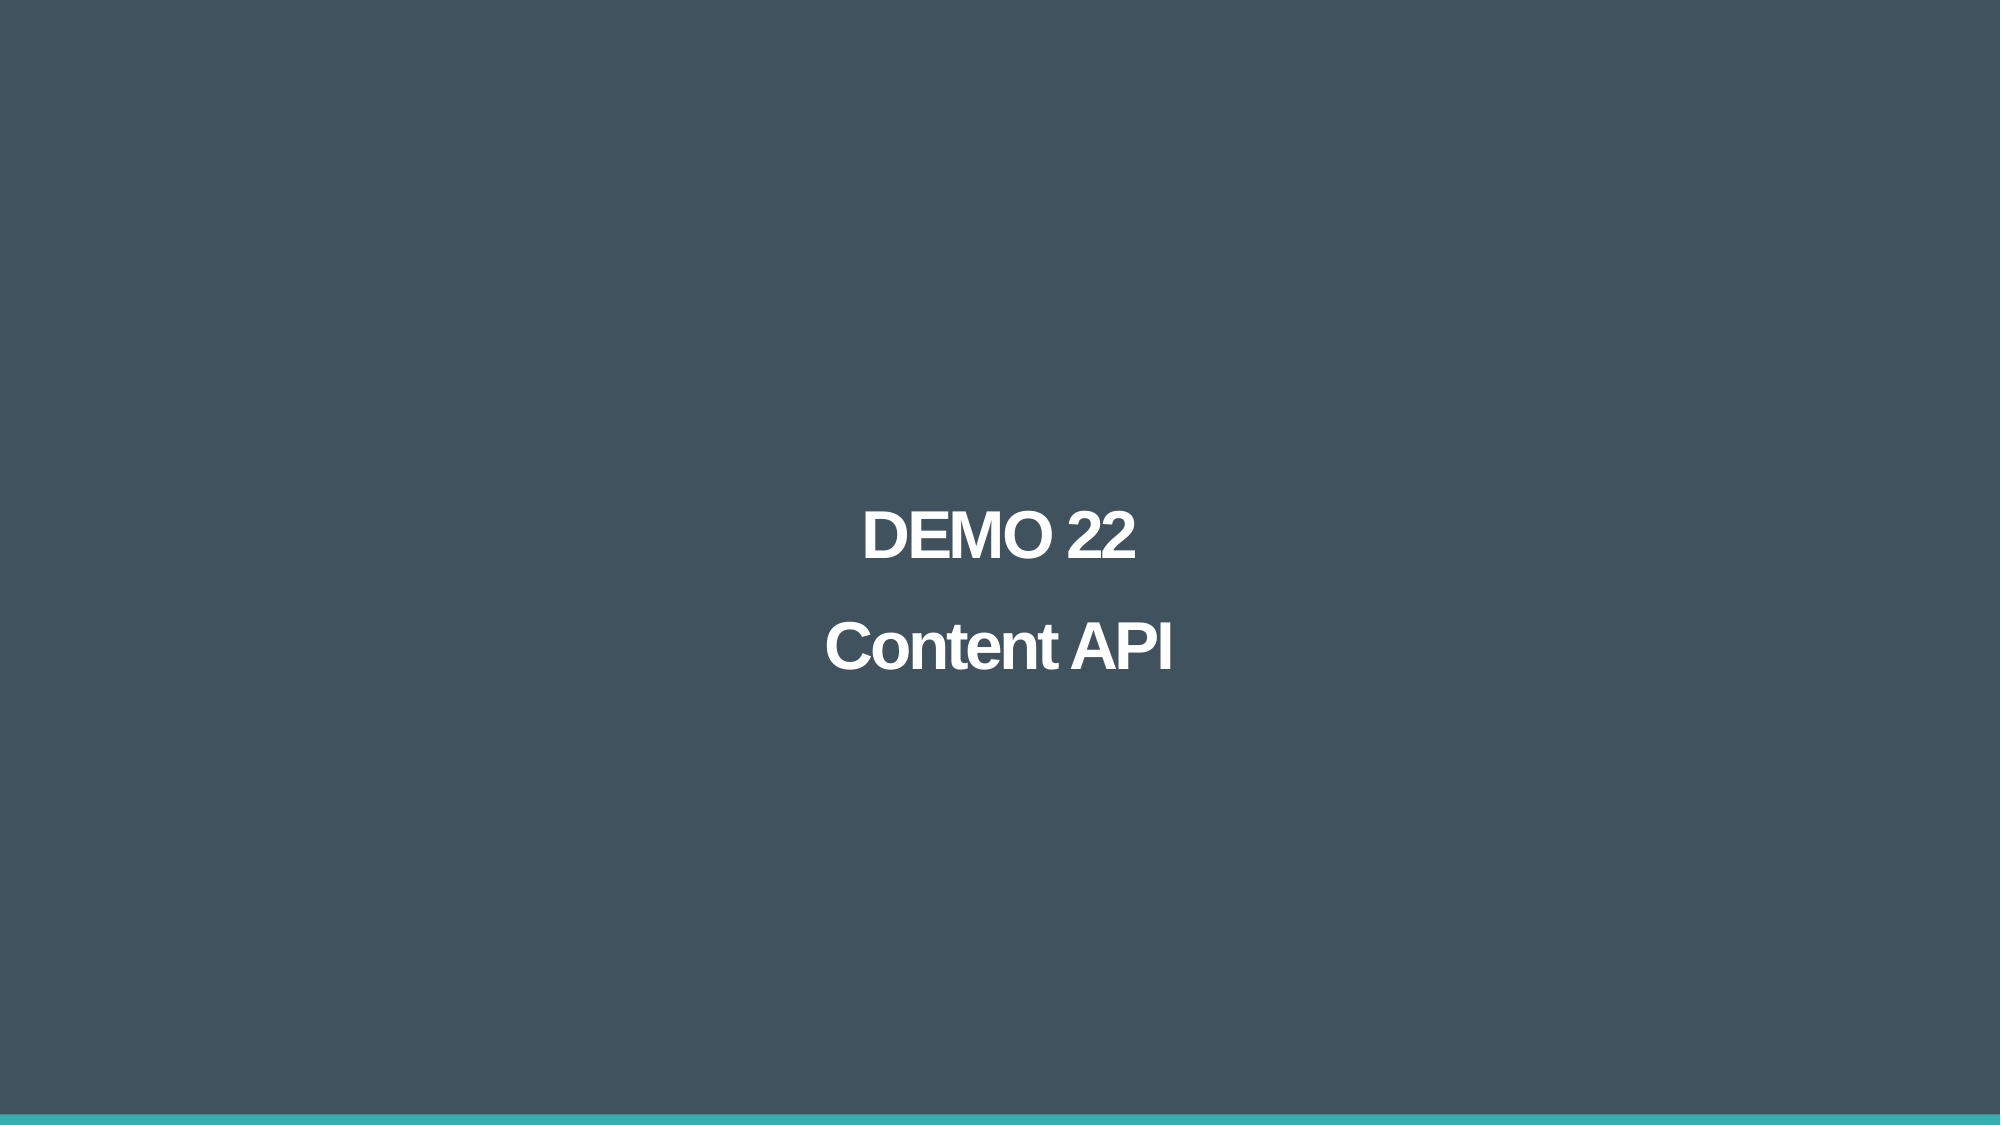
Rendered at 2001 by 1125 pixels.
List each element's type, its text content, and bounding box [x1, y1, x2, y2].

text_box [0, 1114, 2000, 1125]
text_box DEMO 22 Content API [440, 535, 1560, 645]
